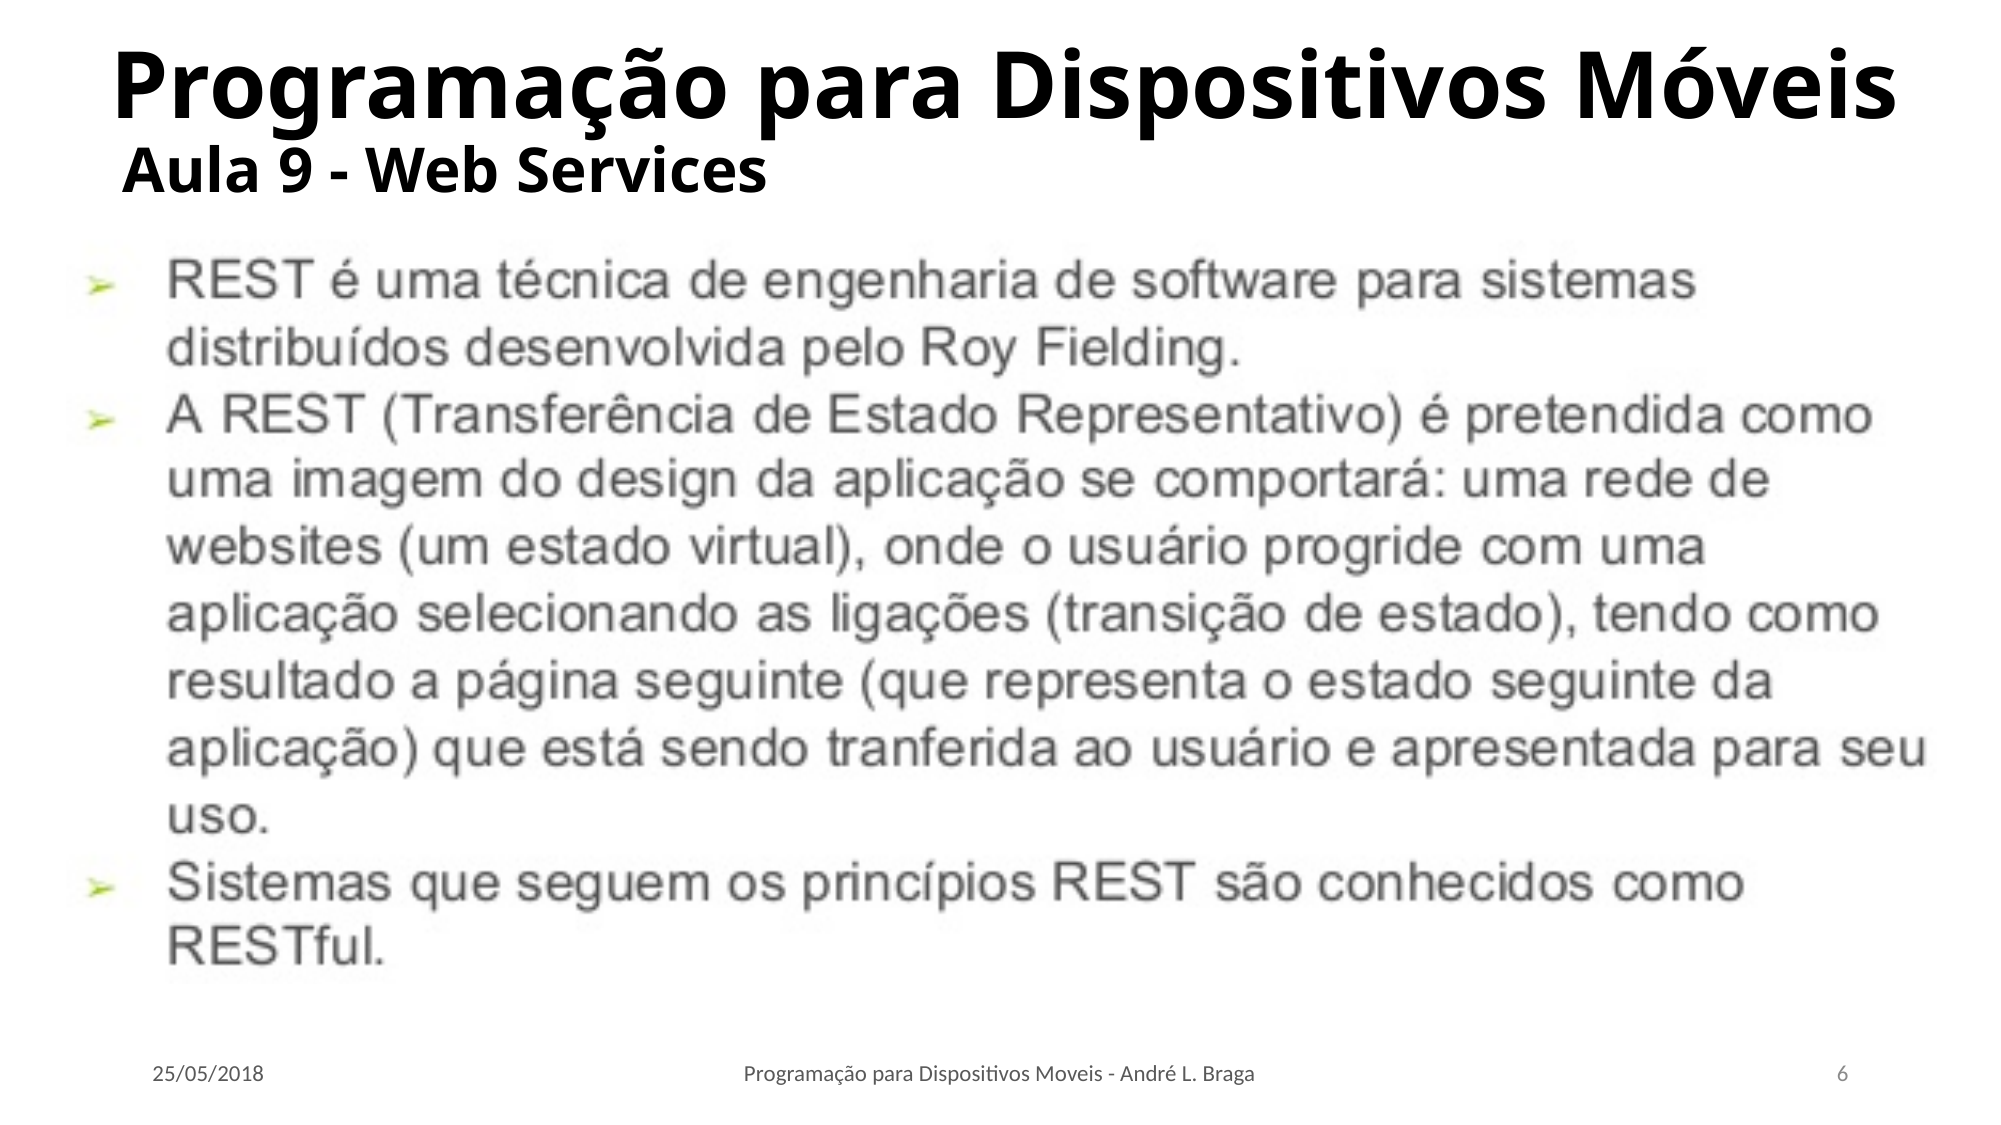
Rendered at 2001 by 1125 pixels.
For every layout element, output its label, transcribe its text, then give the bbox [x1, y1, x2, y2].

picture [65, 236, 1953, 984]
slide_number 6 [1413, 1042, 1864, 1103]
footer Programação para Dispositivos Moveis - André L. Braga [662, 1042, 1338, 1103]
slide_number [137, 1042, 588, 1103]
title Programação para Dispositivos Móveis Aula 9 - Web Services [95, 0, 1971, 256]
